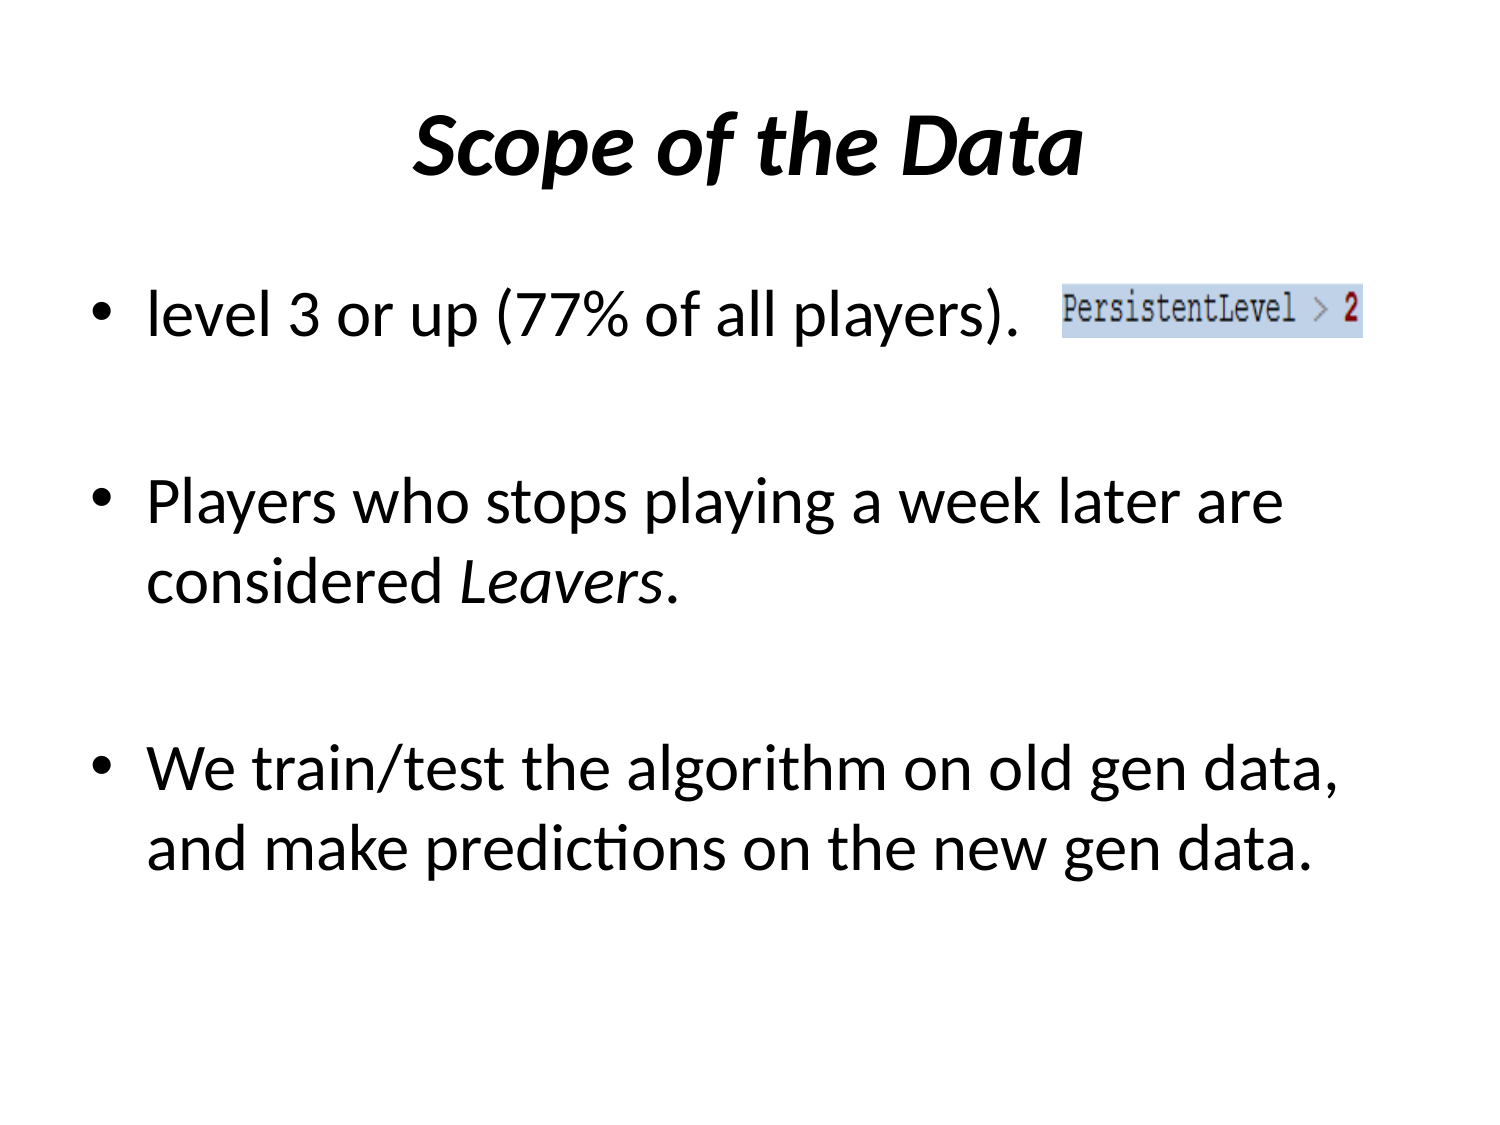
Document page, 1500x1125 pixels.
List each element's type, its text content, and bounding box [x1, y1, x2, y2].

picture [1062, 274, 1363, 338]
title Scope of the Data [75, 45, 1425, 233]
list level 3 or up (77% of all players). Players who stops playing a week later are considered Leavers. We train/test the algorithm on old gen data, and make predictions on the new gen data. [75, 262, 1425, 1005]
